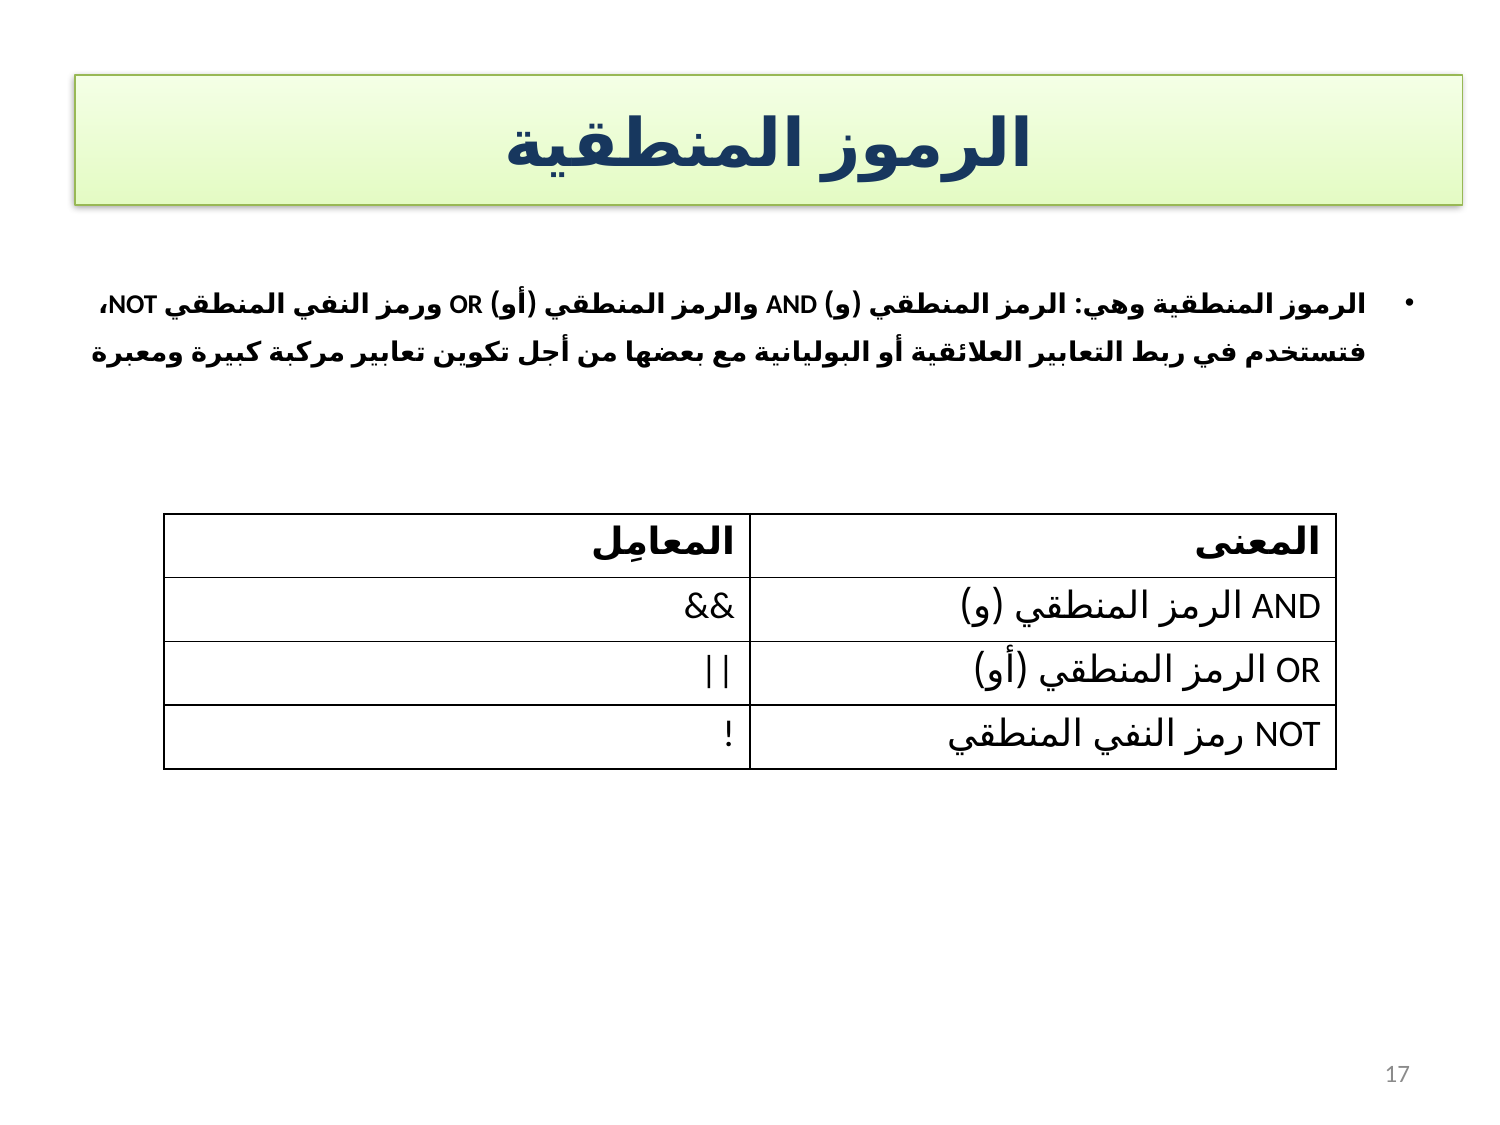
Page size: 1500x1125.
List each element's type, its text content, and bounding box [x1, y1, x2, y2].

title الرموز المنطقية [74, 74, 1463, 206]
table_cell الرمز المنطقي (و) AND [751, 578, 1335, 641]
table_cell الرمز المنطقي (أو) OR [751, 642, 1335, 704]
table_cell || [165, 642, 749, 704]
slide_number 17 [1074, 1042, 1425, 1103]
table_cell رمز النفي المنطقي NOT [751, 706, 1335, 768]
table_header المعنى [751, 515, 1335, 577]
table_cell && [165, 578, 749, 641]
table_cell ! [165, 706, 749, 768]
list الرموز المنطقية وهي: الرمز المنطقي (و) AND والرمز المنطقي (أو) OR ورمز النفي المنطقي NOT، فتستخدم في ربط التعابير العلائقية أو البوليانية مع بعضها من أجل تكوين تعابير مركبة كبيرة ومعبرة [75, 262, 1425, 425]
table_header المعامِل [165, 515, 749, 577]
